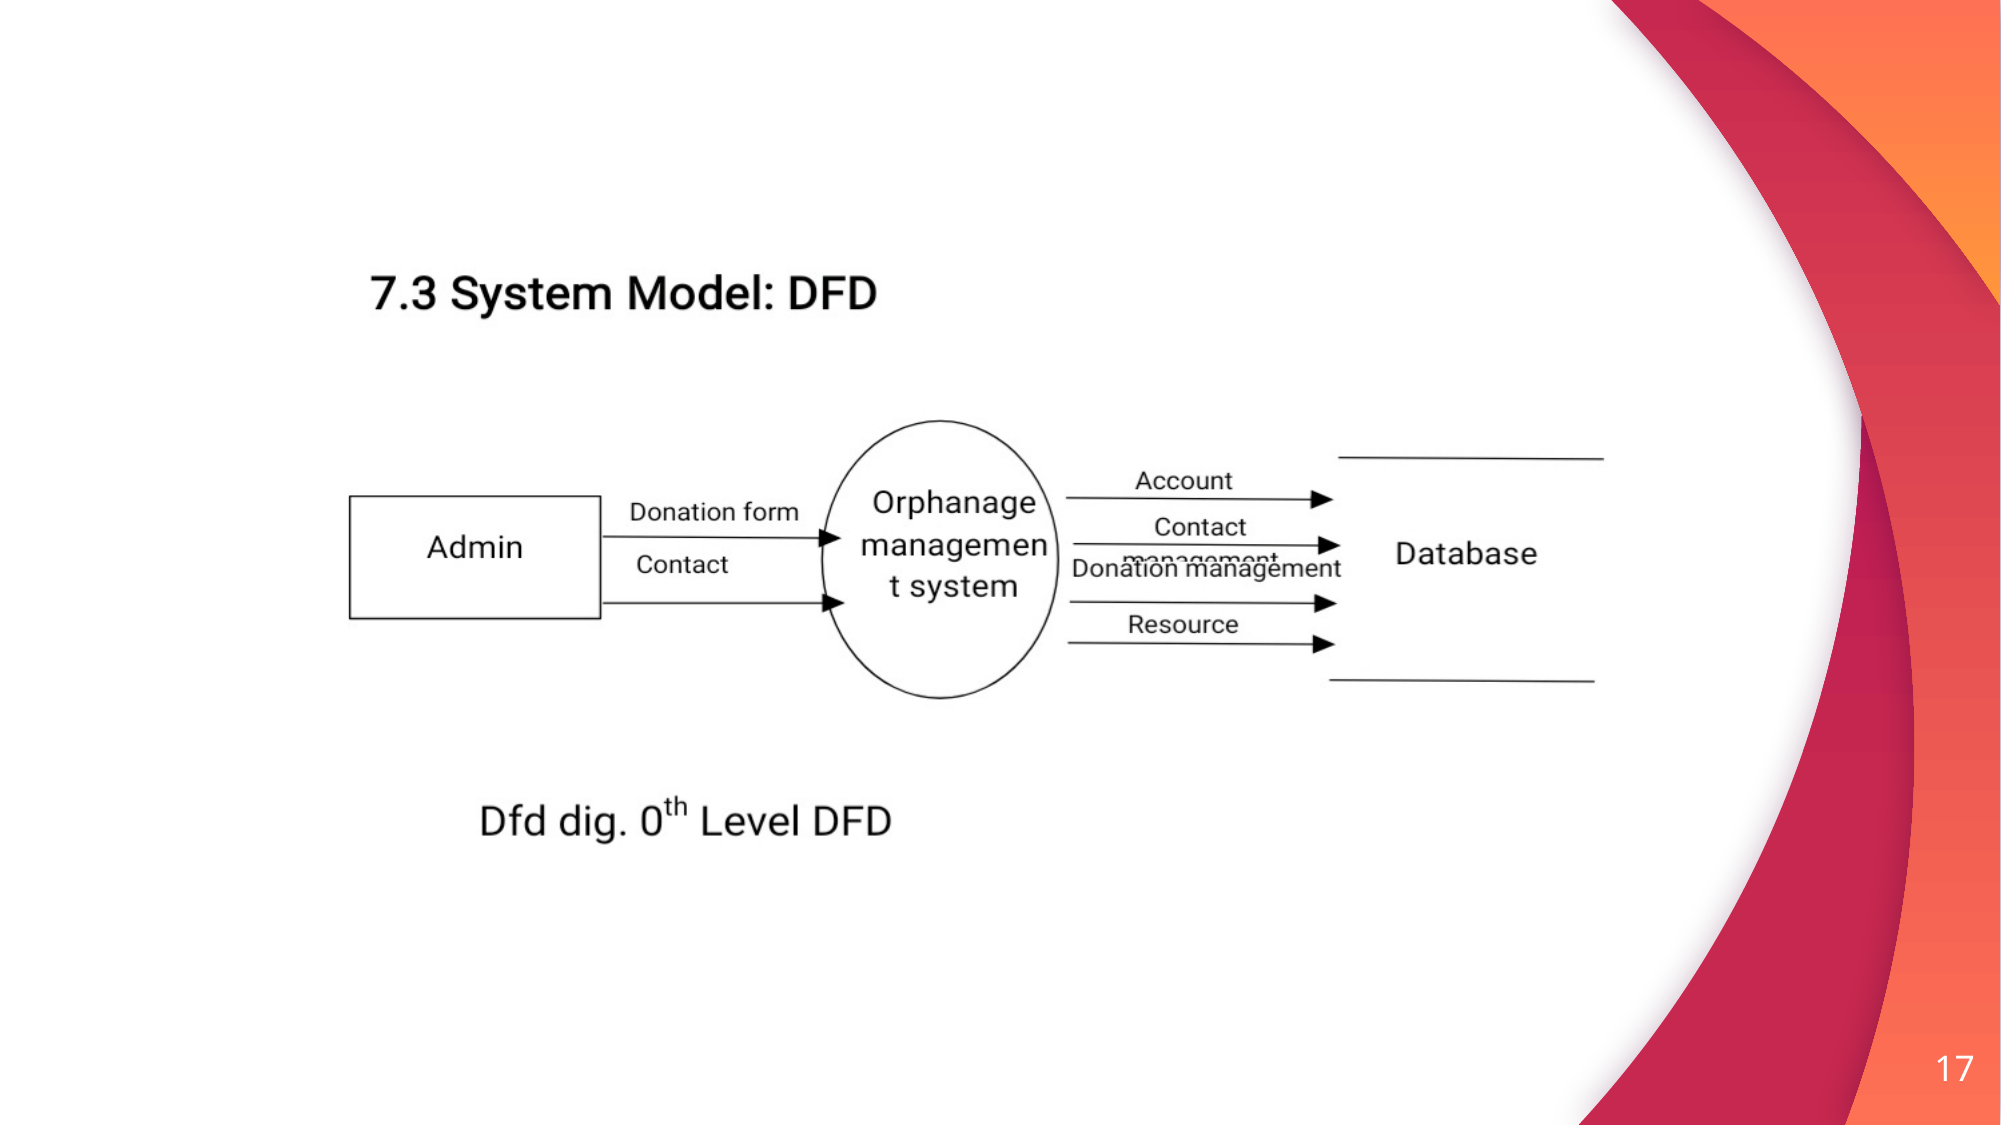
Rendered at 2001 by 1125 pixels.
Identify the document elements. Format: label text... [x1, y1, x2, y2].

picture [241, 168, 1667, 957]
slide_number 17 [1854, 755, 1975, 1125]
